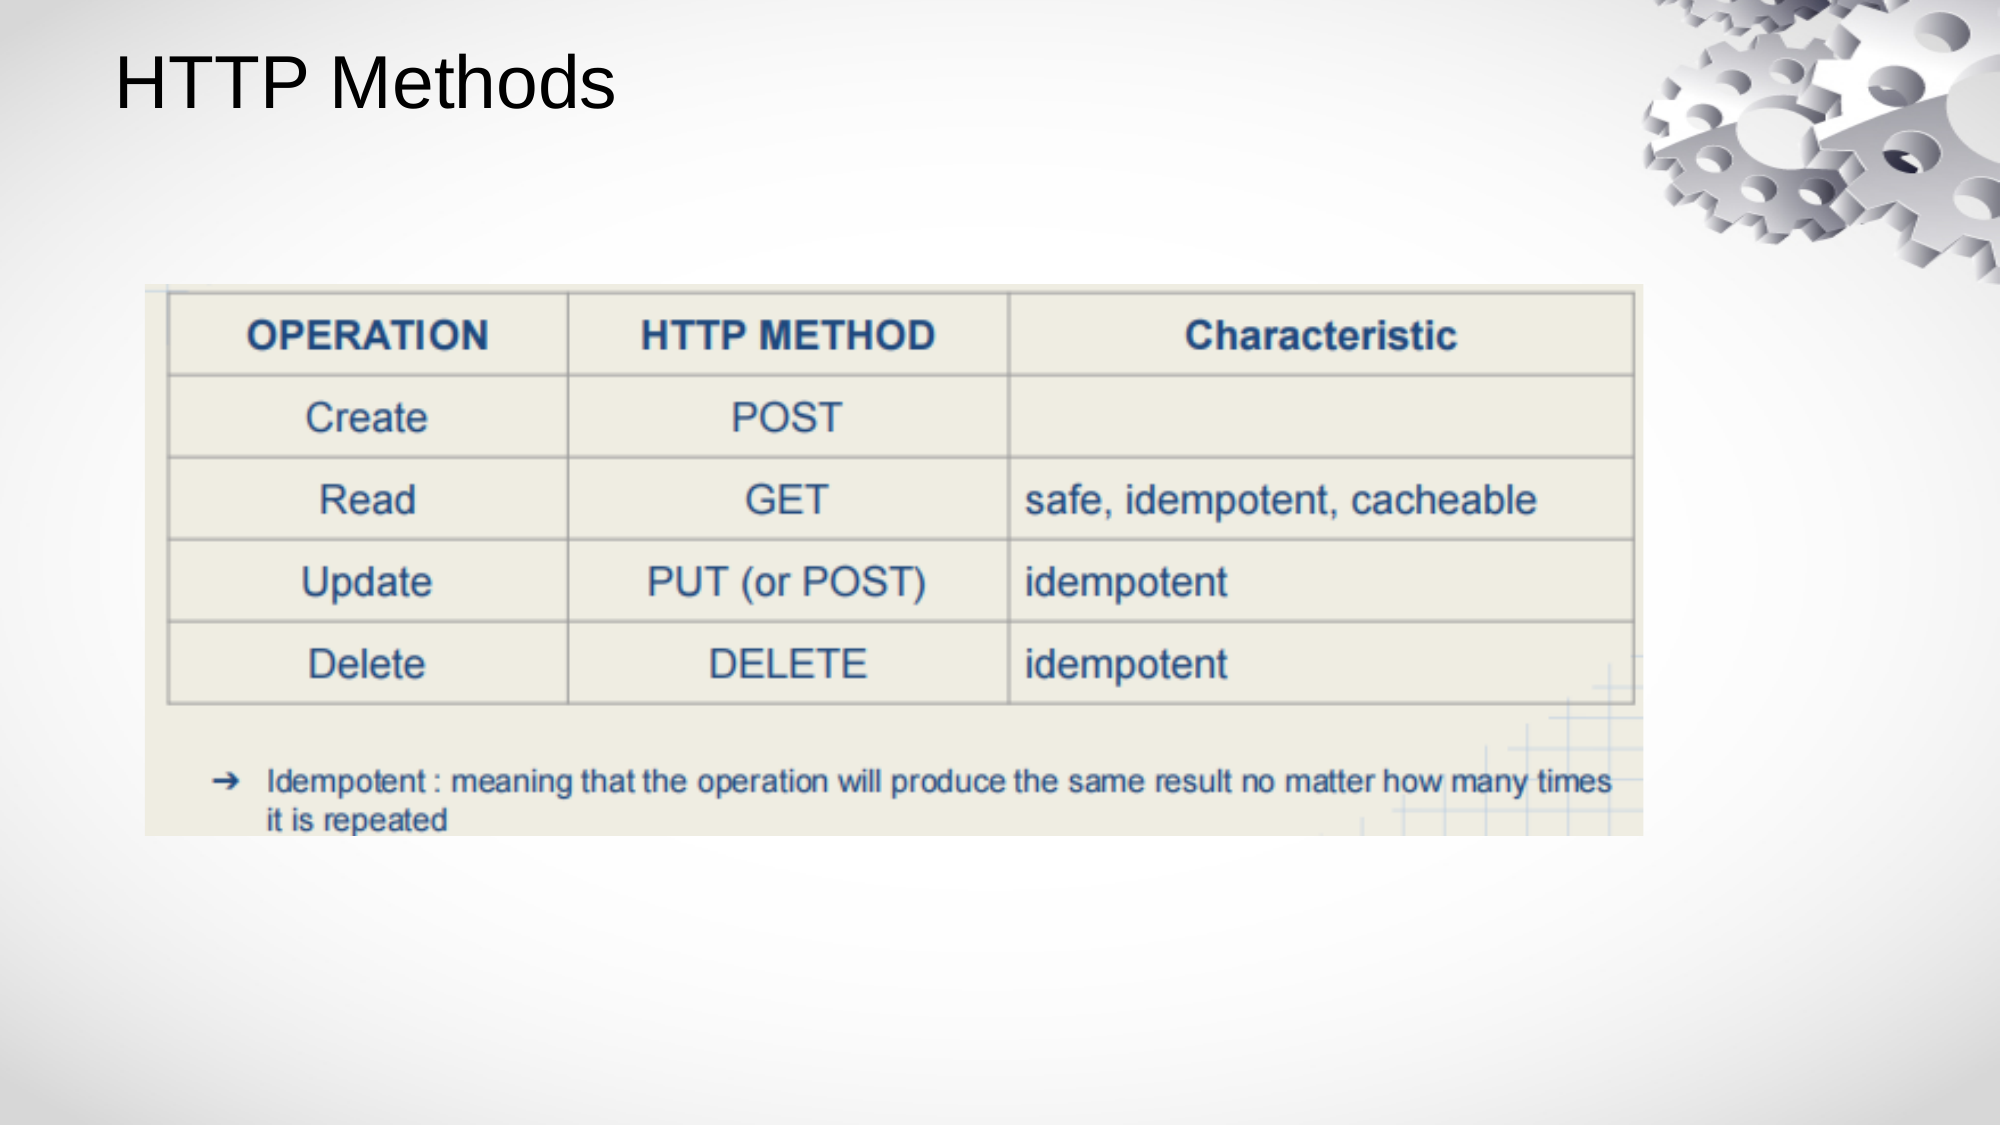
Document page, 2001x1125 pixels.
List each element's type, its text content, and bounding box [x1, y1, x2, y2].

picture [0, 0, 2000, 1125]
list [144, 284, 1644, 836]
title HTTP Methods [99, 30, 1901, 127]
